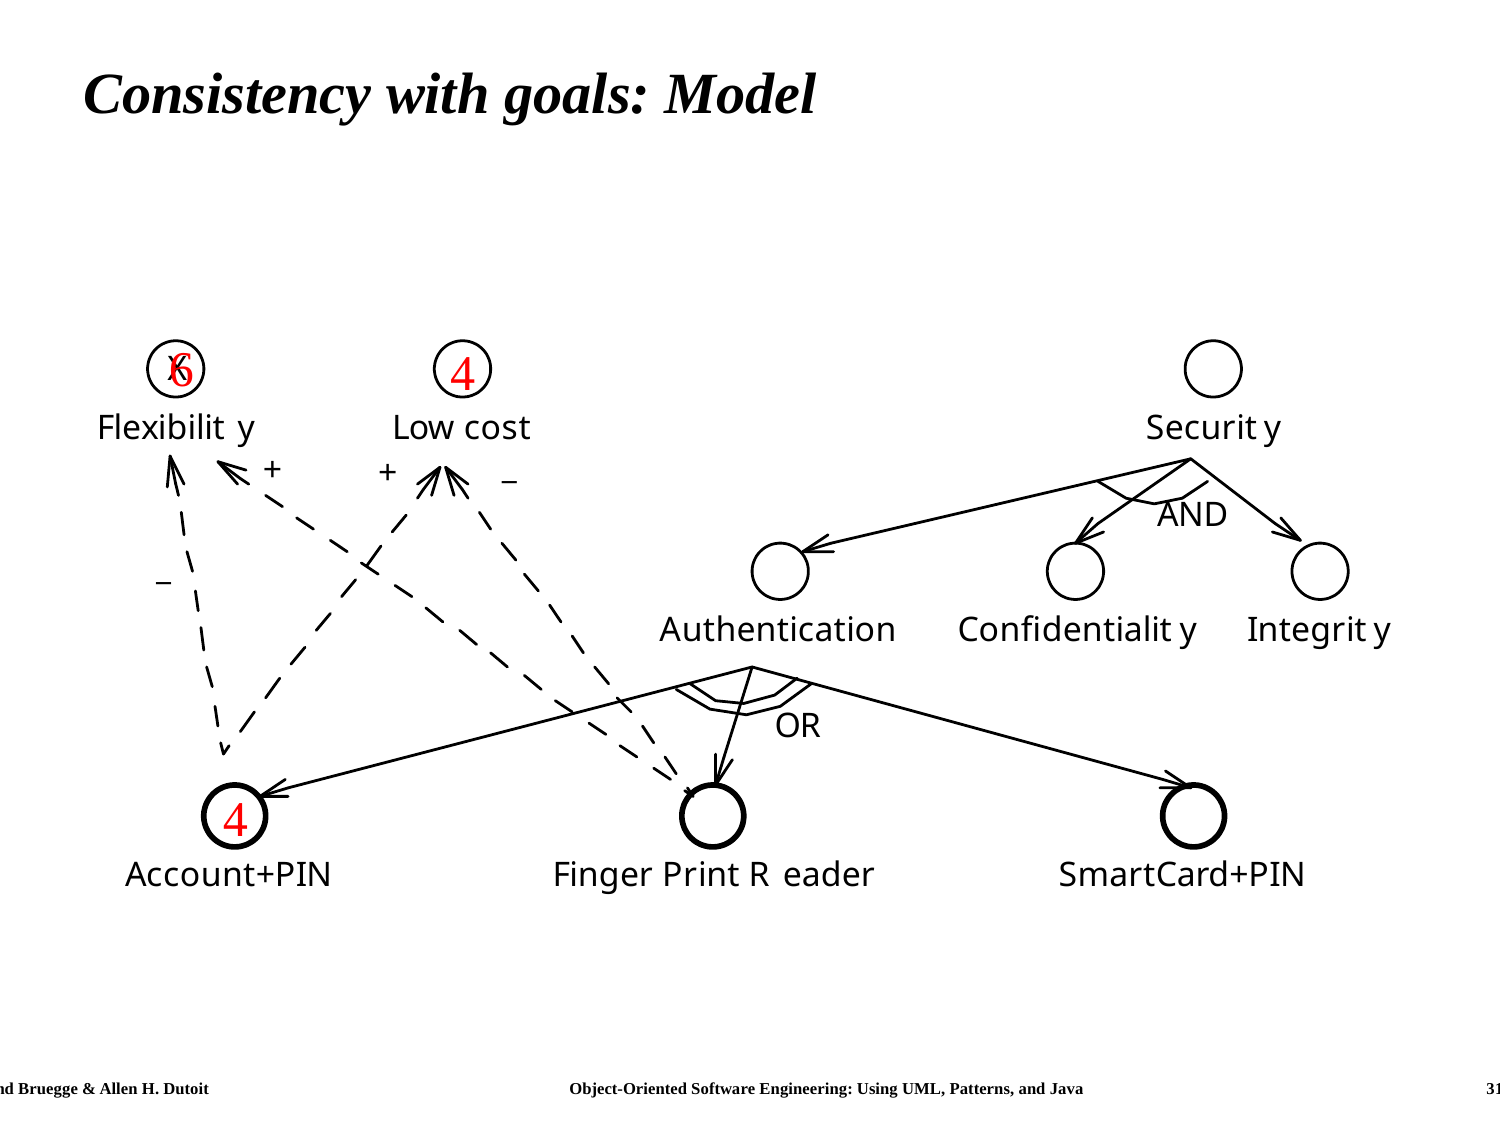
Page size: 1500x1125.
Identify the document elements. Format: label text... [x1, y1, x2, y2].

picture [88, 332, 1408, 904]
title Consistency with goals: Model [68, 36, 1407, 153]
